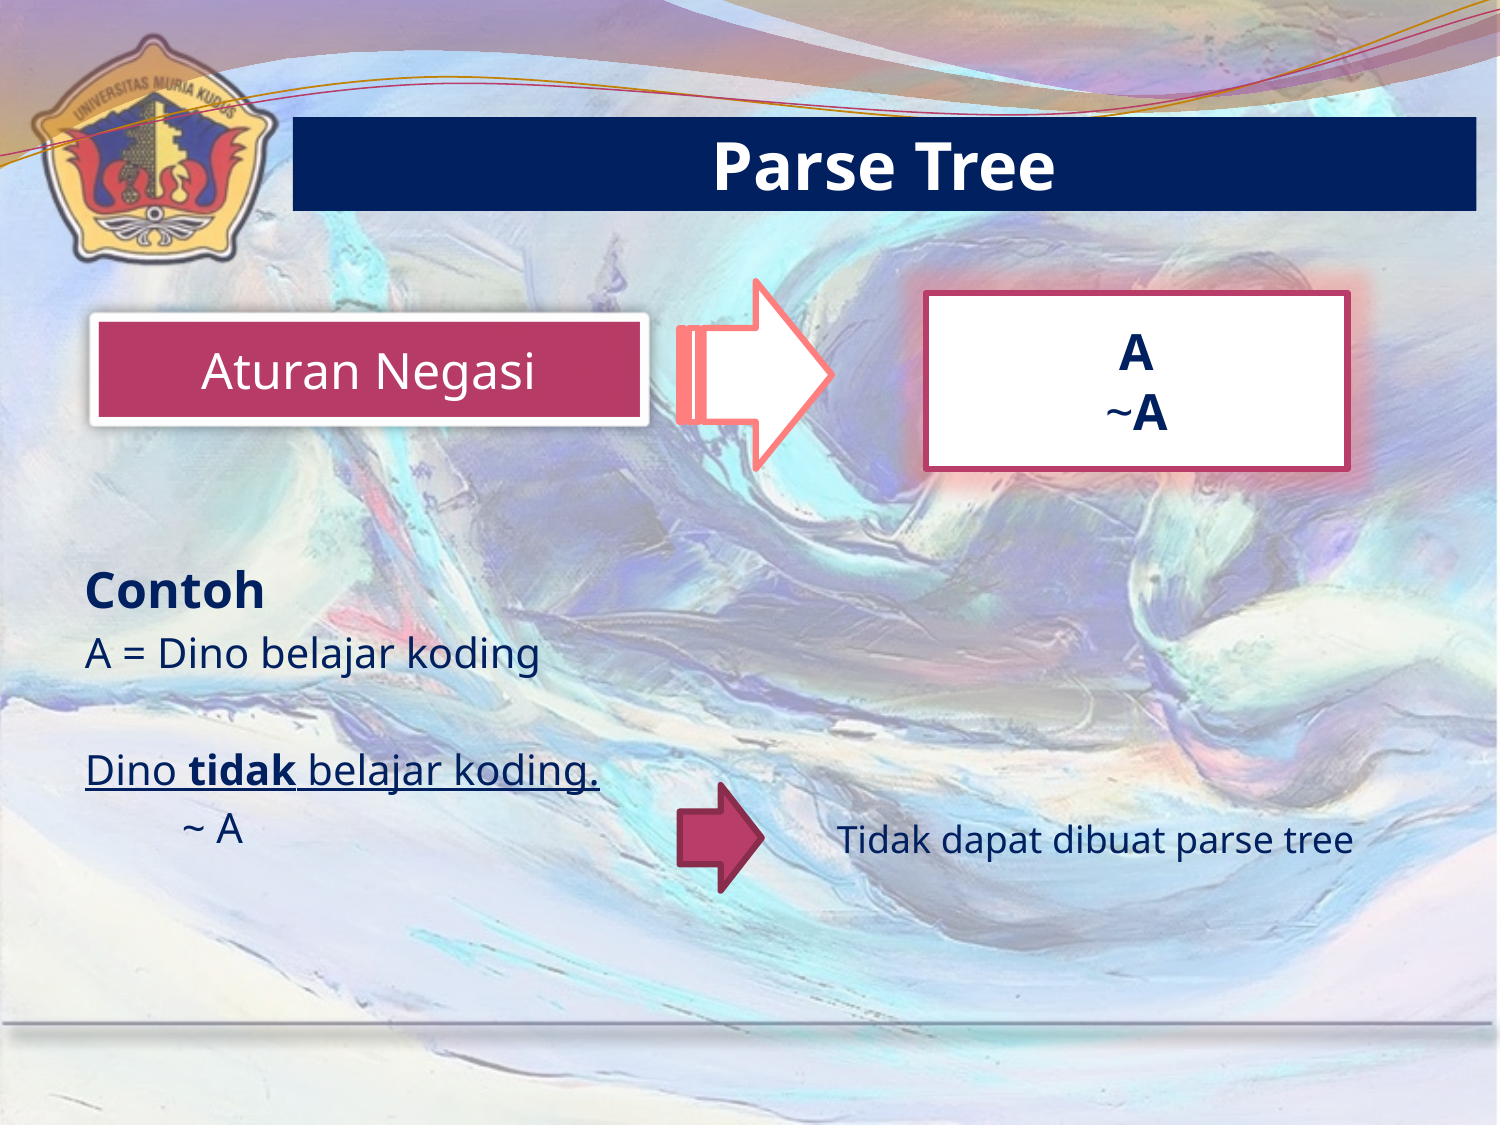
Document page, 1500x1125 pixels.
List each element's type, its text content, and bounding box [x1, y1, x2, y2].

text_box Aturan Negasi [91, 314, 648, 425]
text_box Parse Tree [290, 114, 1480, 214]
text_box Tidak dapat dibuat parse tree [822, 808, 1370, 869]
text_box [676, 782, 765, 894]
list Contoh A = Dino belajar koding Dino tidak belajar koding. ~ A [70, 550, 1465, 973]
text_box [676, 278, 836, 472]
text_box A ~A [923, 290, 1351, 472]
